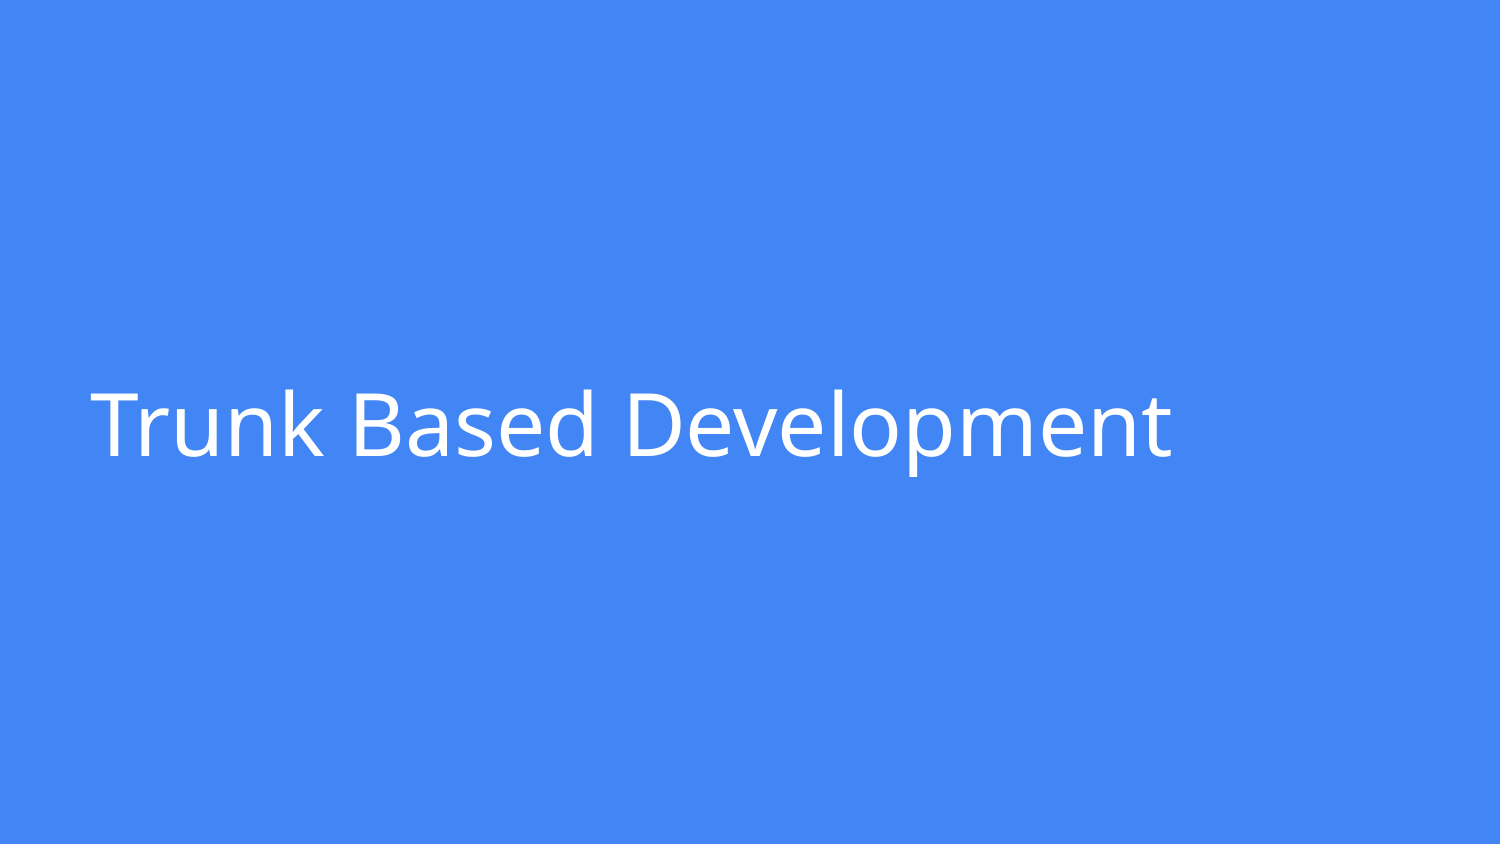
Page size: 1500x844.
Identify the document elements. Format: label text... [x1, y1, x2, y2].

title Trunk Based Development [75, 338, 1425, 505]
